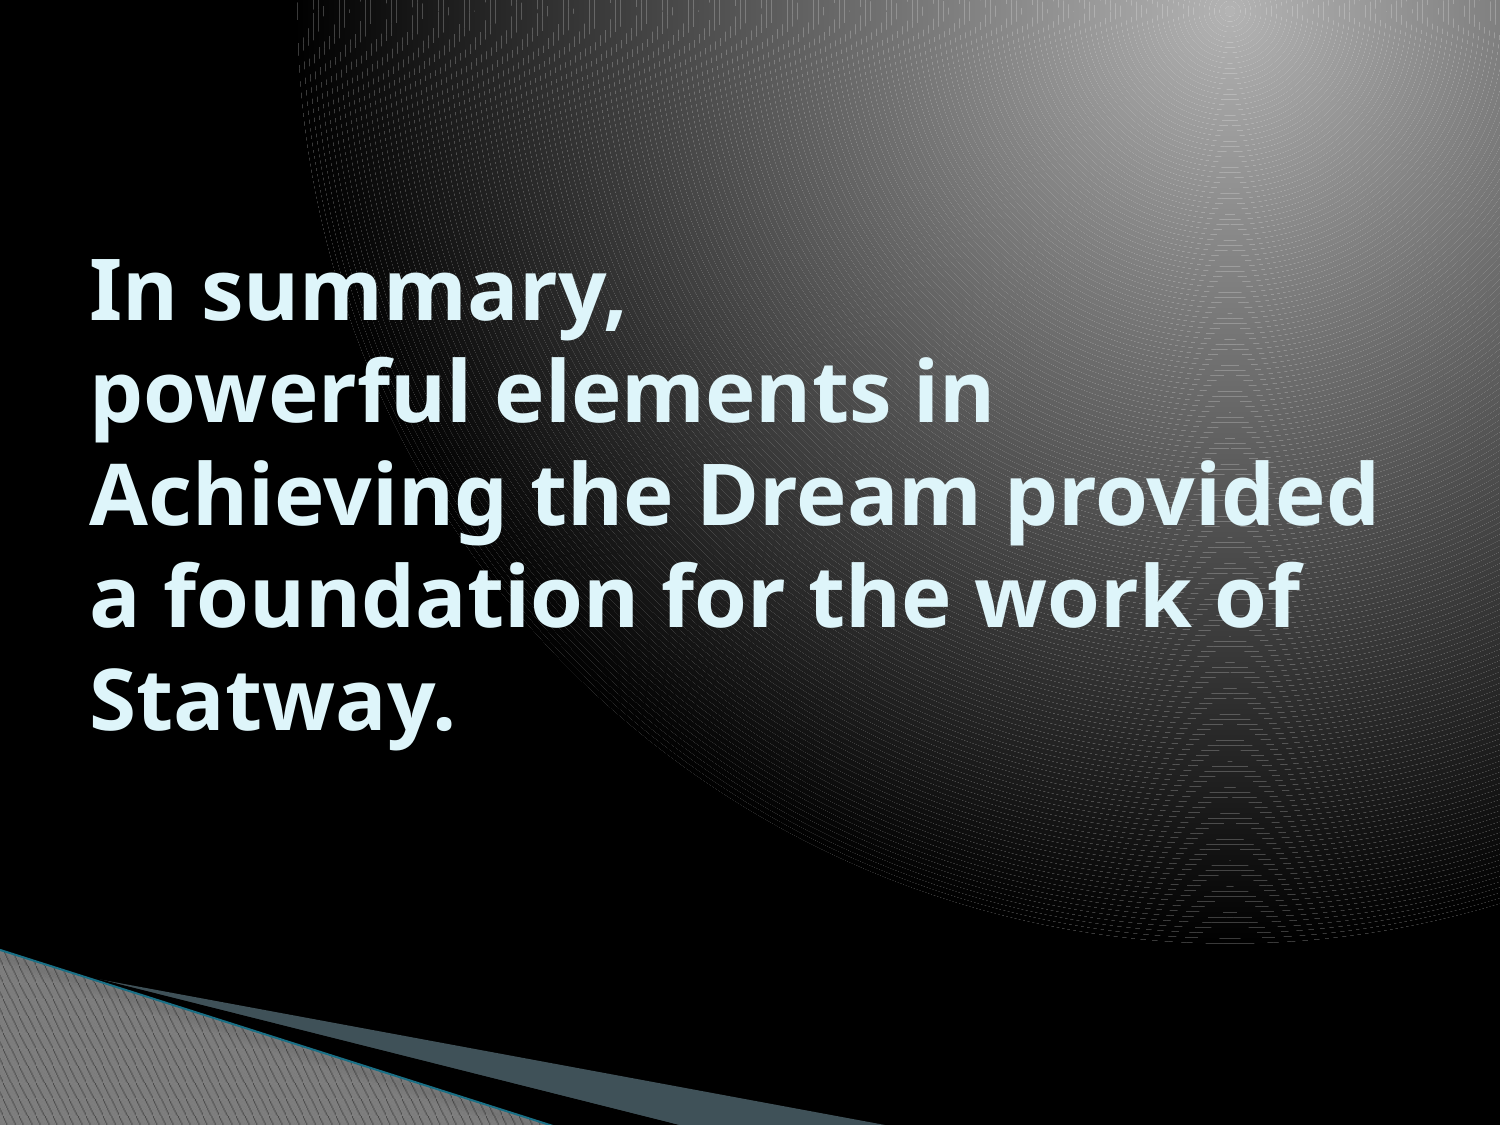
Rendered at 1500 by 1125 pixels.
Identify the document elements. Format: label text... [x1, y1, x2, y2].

picture [0, 952, 543, 1125]
title In summary, powerful elements in Achieving the Dream provided a foundation for the work of Statway. [75, 45, 1425, 938]
